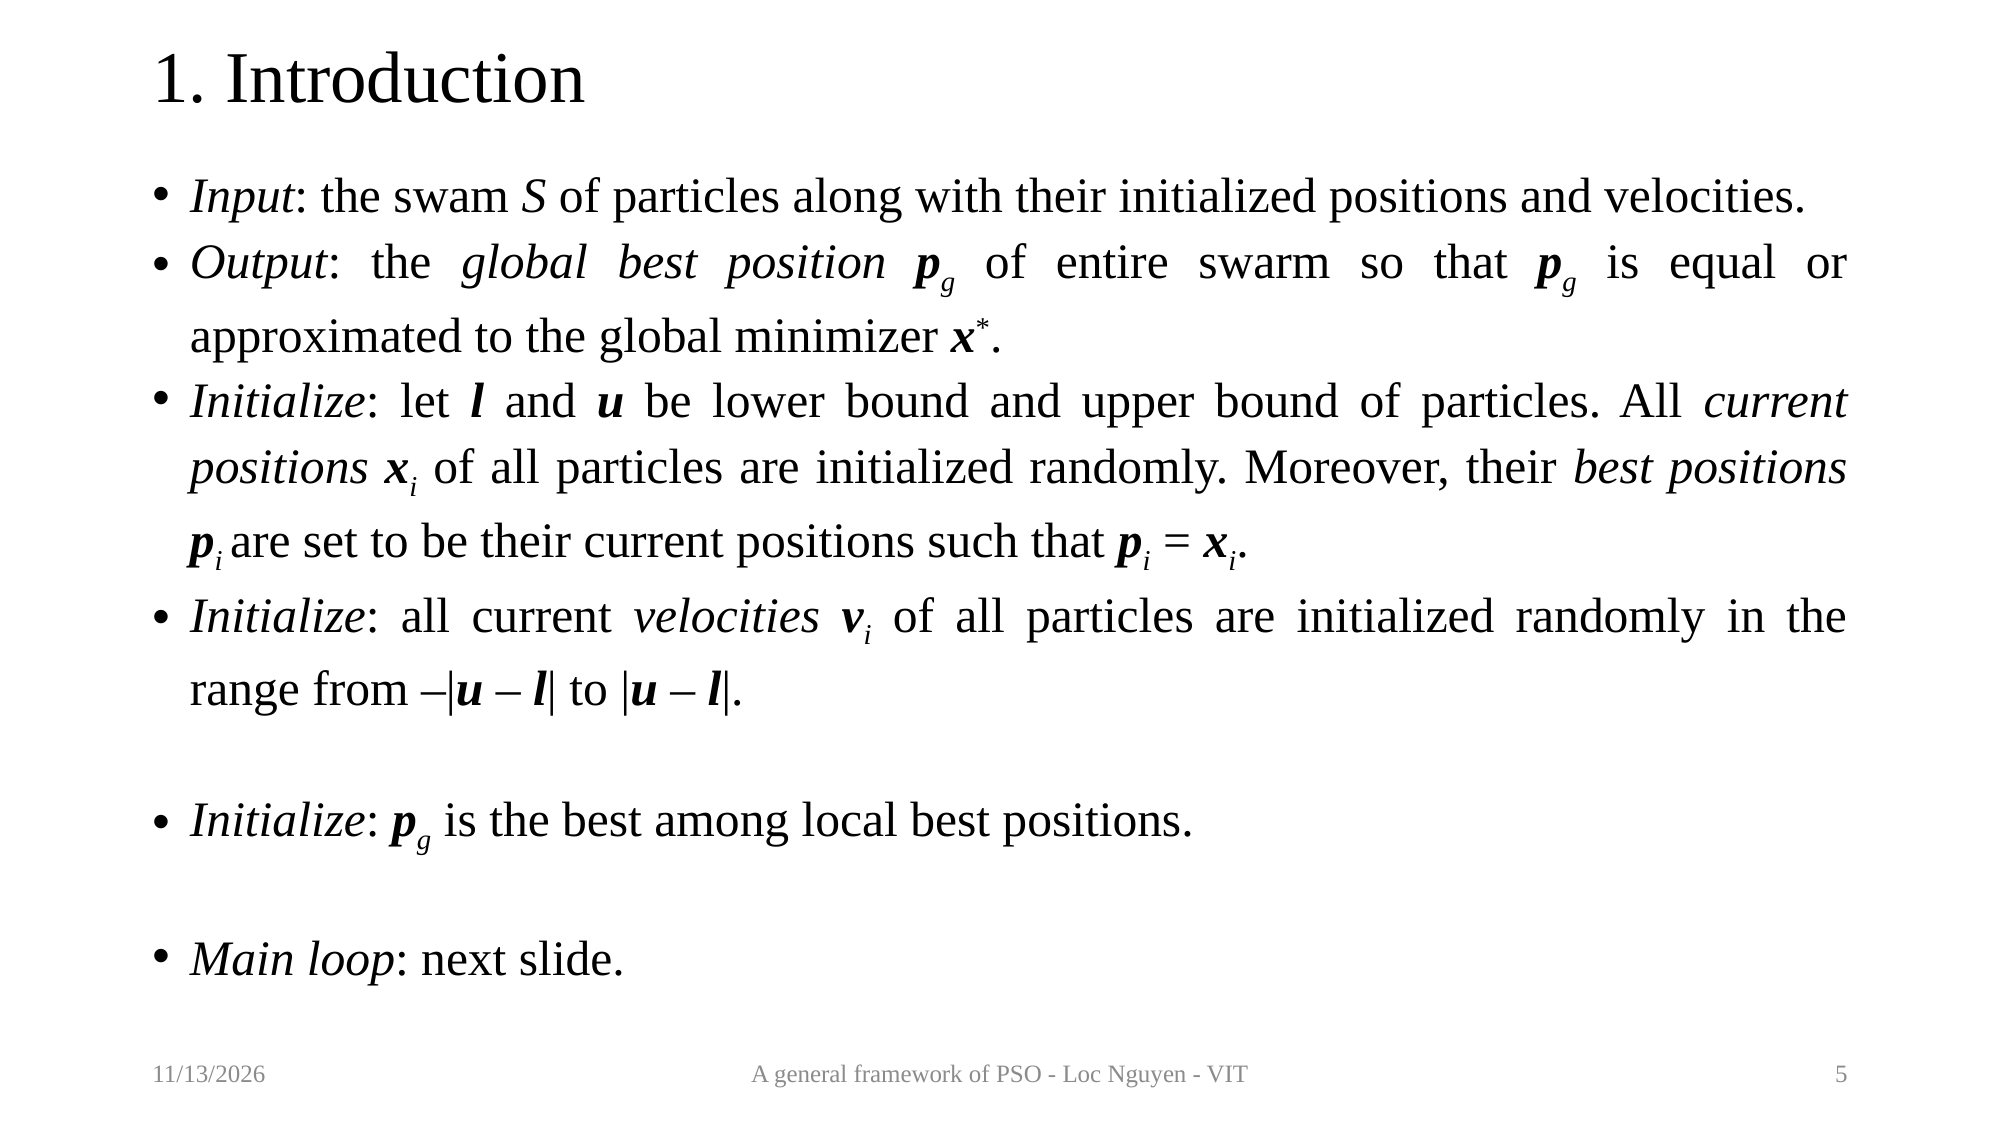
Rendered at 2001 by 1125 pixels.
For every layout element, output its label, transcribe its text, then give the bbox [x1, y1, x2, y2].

footer A general framework of PSO - Loc Nguyen - VIT [662, 1042, 1338, 1103]
slide_number 5 [1412, 1042, 1863, 1103]
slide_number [137, 1042, 588, 1103]
title 1. Introduction [137, 19, 1863, 128]
